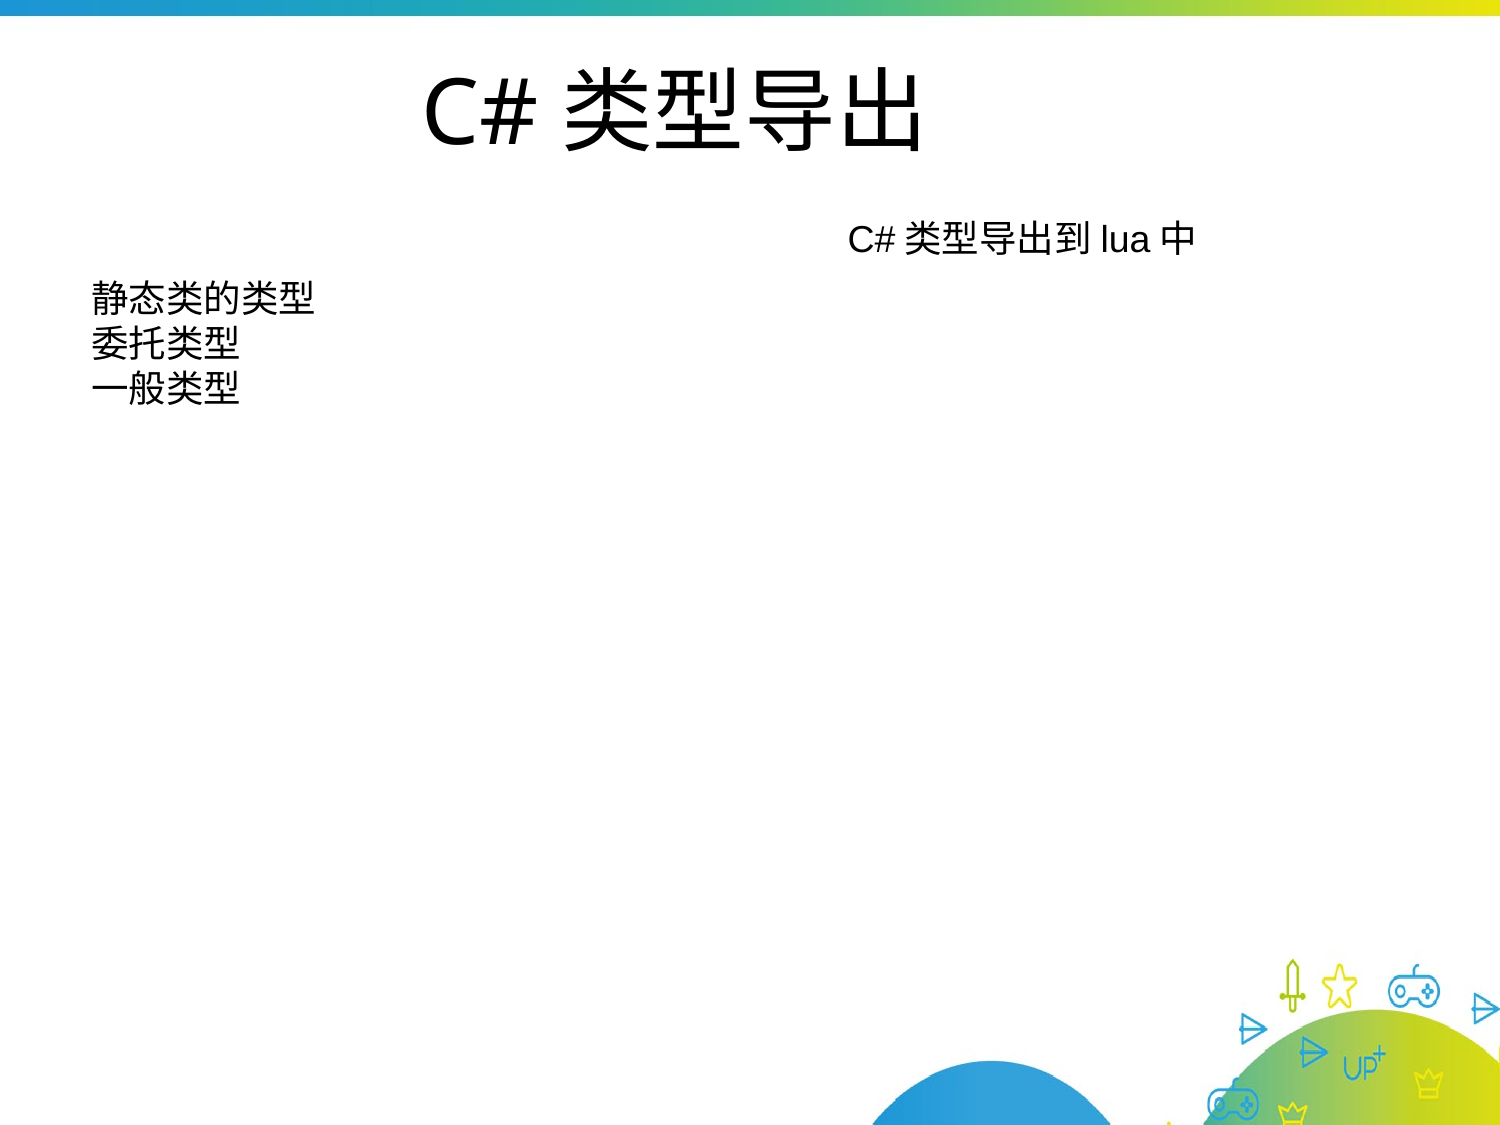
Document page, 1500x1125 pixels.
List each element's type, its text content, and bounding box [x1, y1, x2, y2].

list 静态类的类型 委托类型 一般类型 [76, 267, 1427, 1010]
text_box C#类型导出到lua中 [832, 208, 1341, 268]
picture [0, 0, 1500, 1125]
title C#类型导出 [0, 45, 1350, 233]
